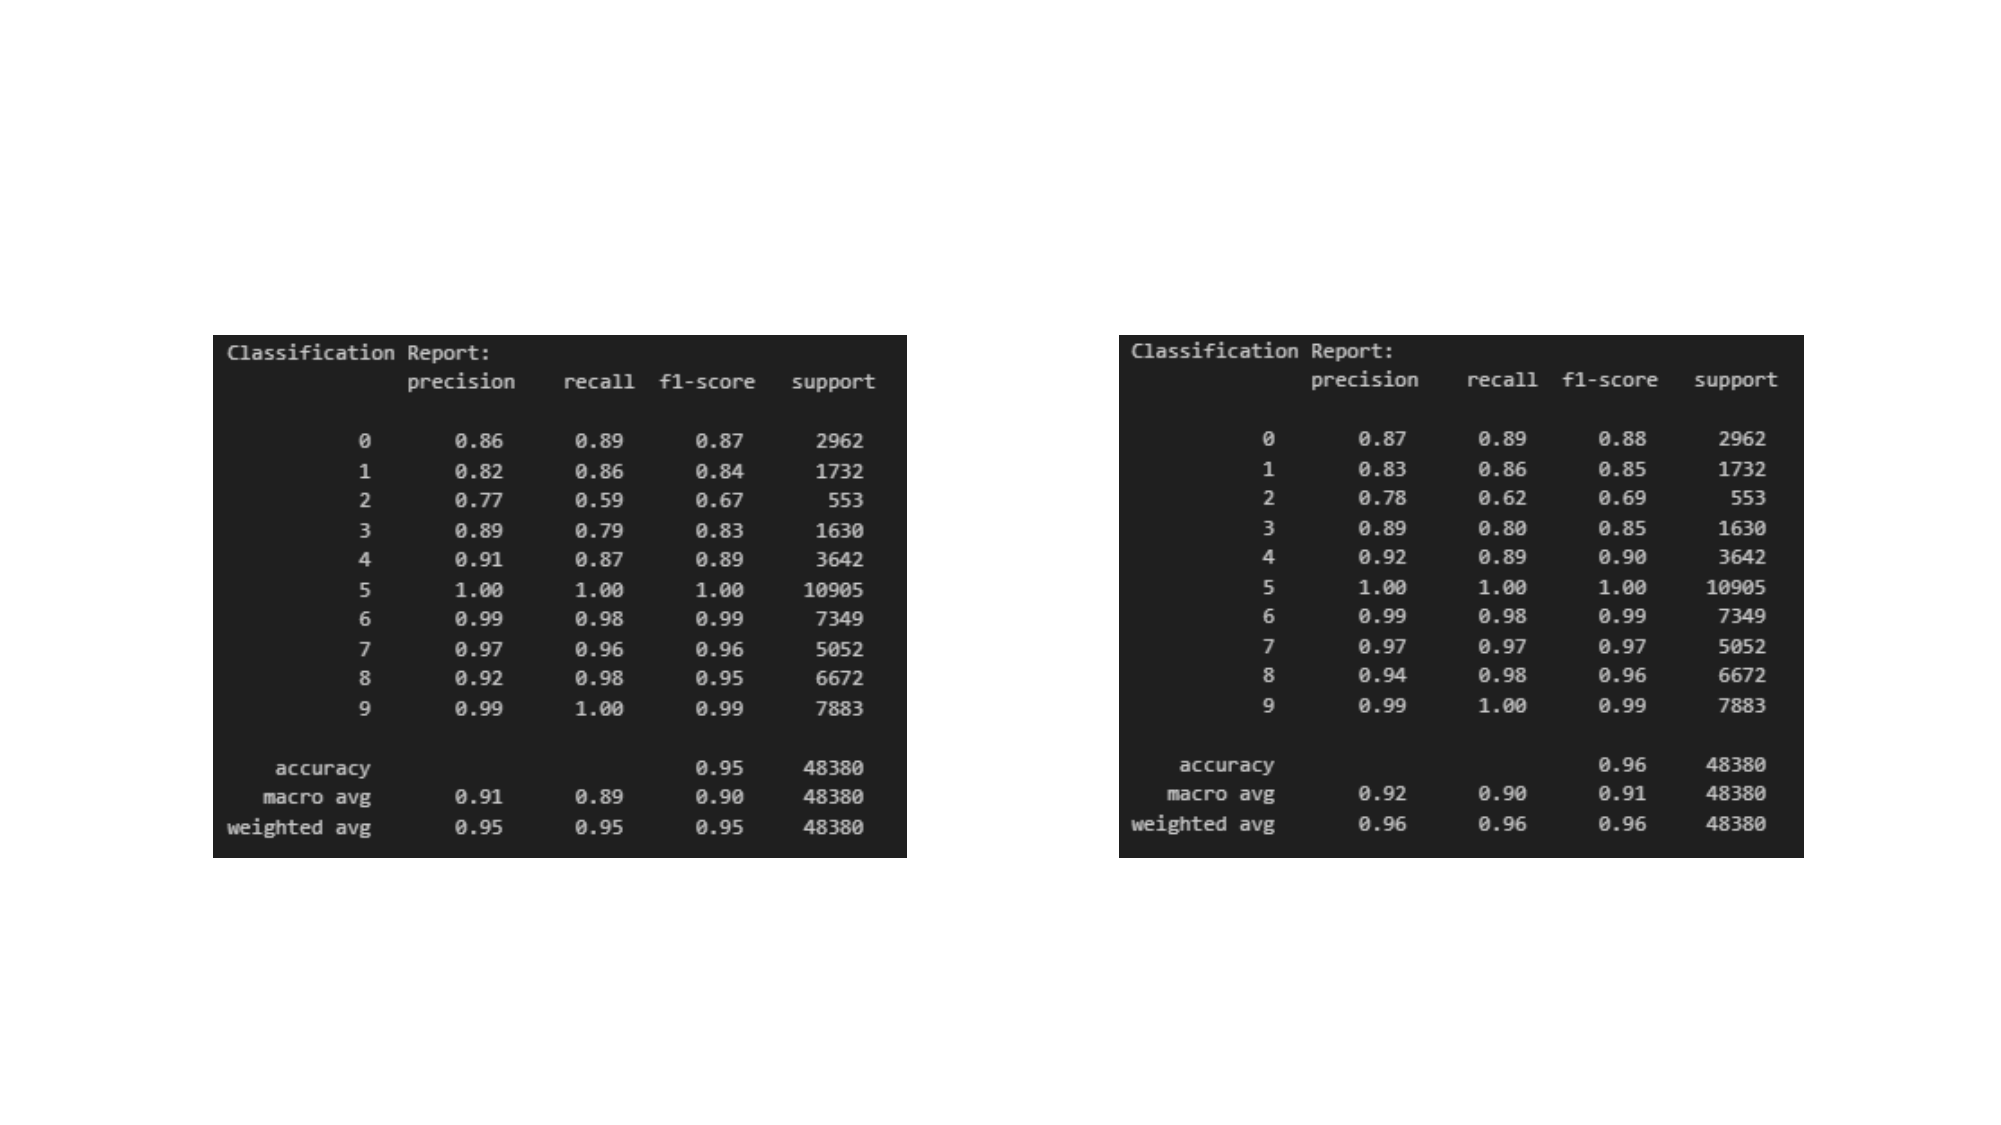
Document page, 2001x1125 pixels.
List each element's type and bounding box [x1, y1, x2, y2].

picture [213, 335, 907, 858]
picture [1119, 335, 1804, 858]
